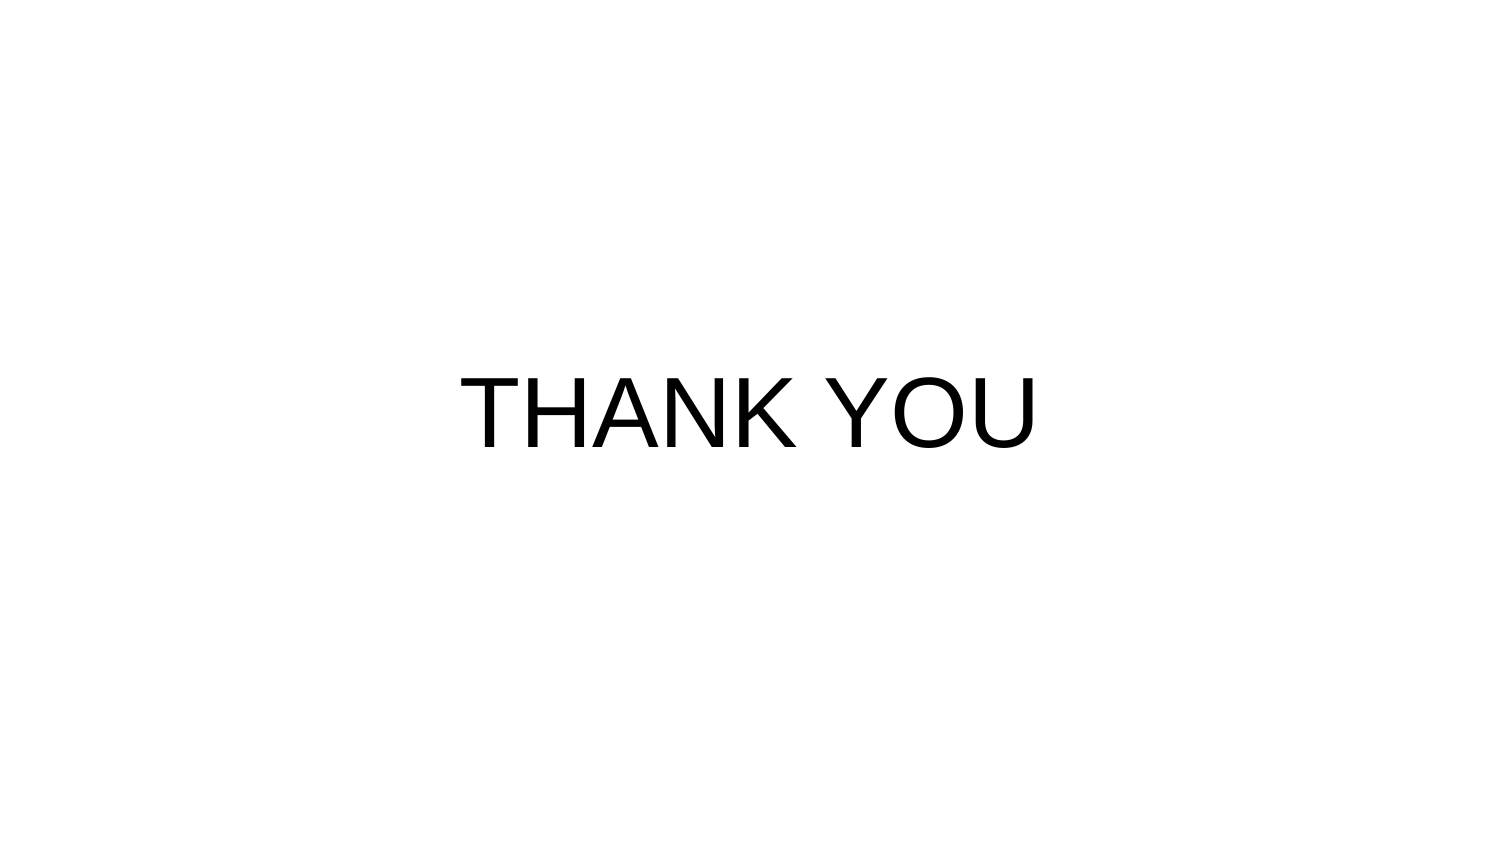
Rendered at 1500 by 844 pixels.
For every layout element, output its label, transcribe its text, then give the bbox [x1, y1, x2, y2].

title THANK YOU [0, 332, 1500, 529]
